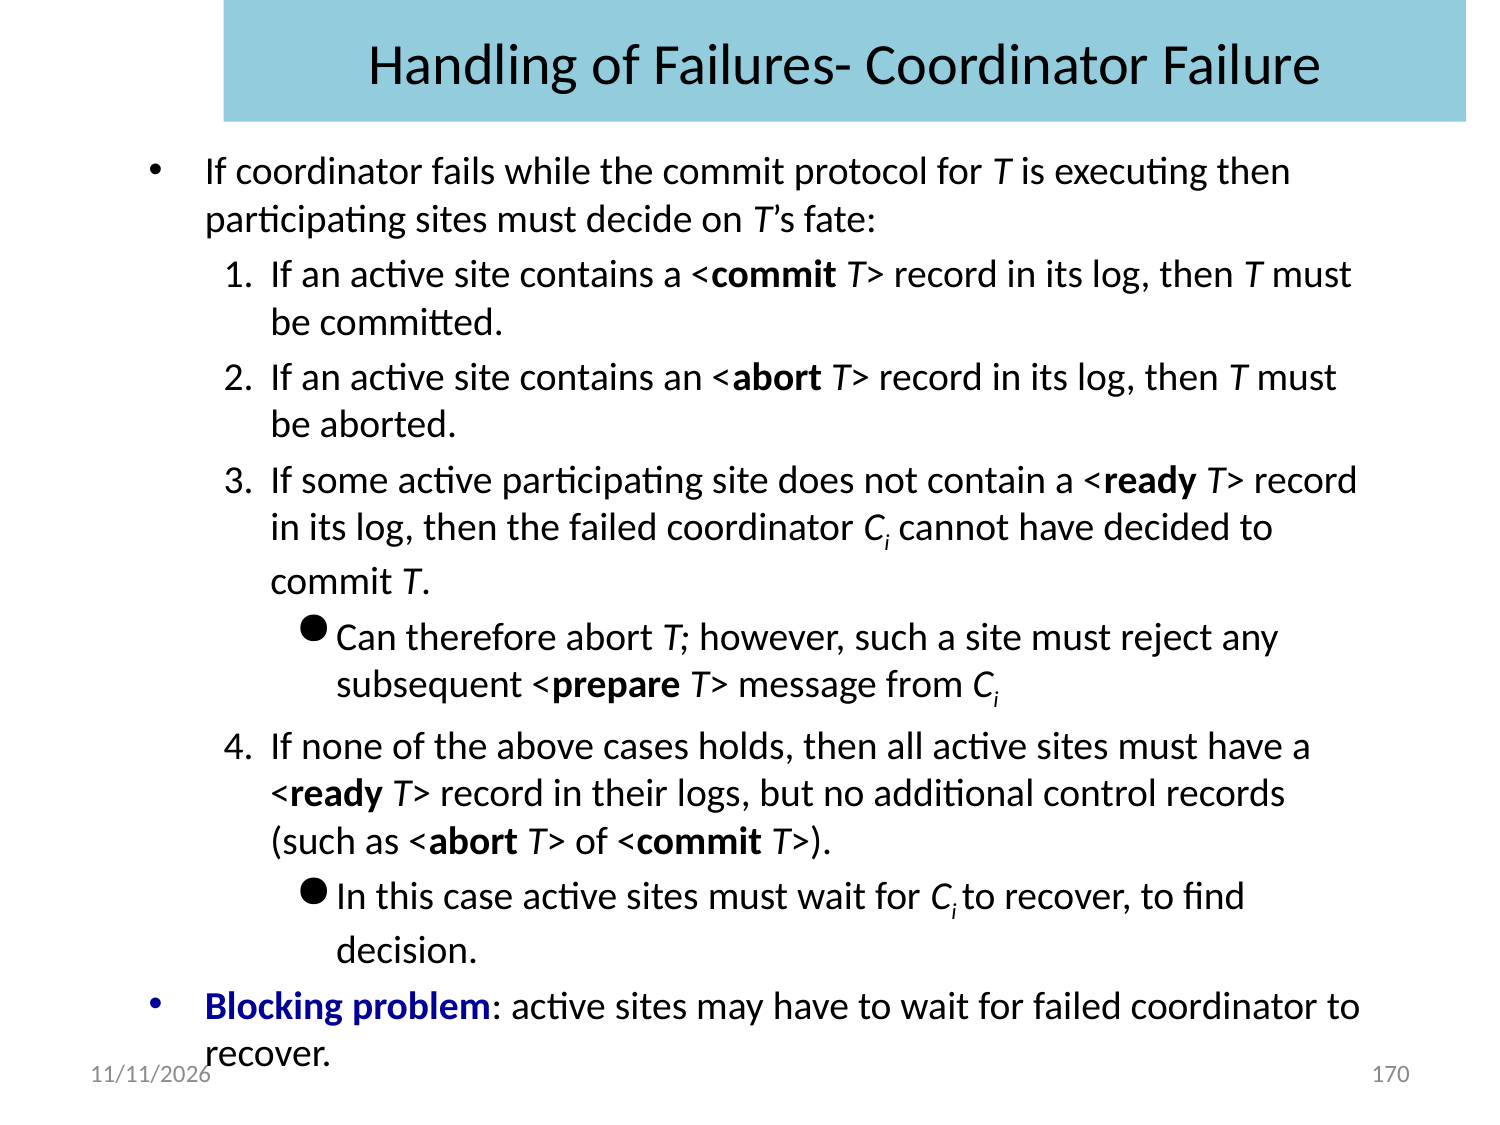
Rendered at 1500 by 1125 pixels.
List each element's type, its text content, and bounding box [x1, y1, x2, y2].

slide_number 170 [1074, 1042, 1425, 1103]
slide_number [75, 1042, 425, 1103]
list If coordinator fails while the commit protocol for T is executing then participating sites must decide on T’s fate: If an active site contains a <commit T> record in its log, then T must be committed. If an active site contains an <abort T> record in its log, then T must be aborted. If some active participating site does not contain a <ready T> record in its log, then the failed coordinator Ci cannot have decided to commit T. Can therefore abort T; however, such a site must reject any subsequent <prepare T> message from Ci If none of the above cases holds, then all active sites must have a <ready T> record in their logs, but no additional control records (such as <abort T> of <commit T>). In this case active sites must wait for Ci to recover, to find decision. Blocking problem: active sites may have to wait for failed coordinator to recover. [133, 137, 1391, 979]
title Handling of Failures- Coordinator Failure [223, 0, 1466, 122]
